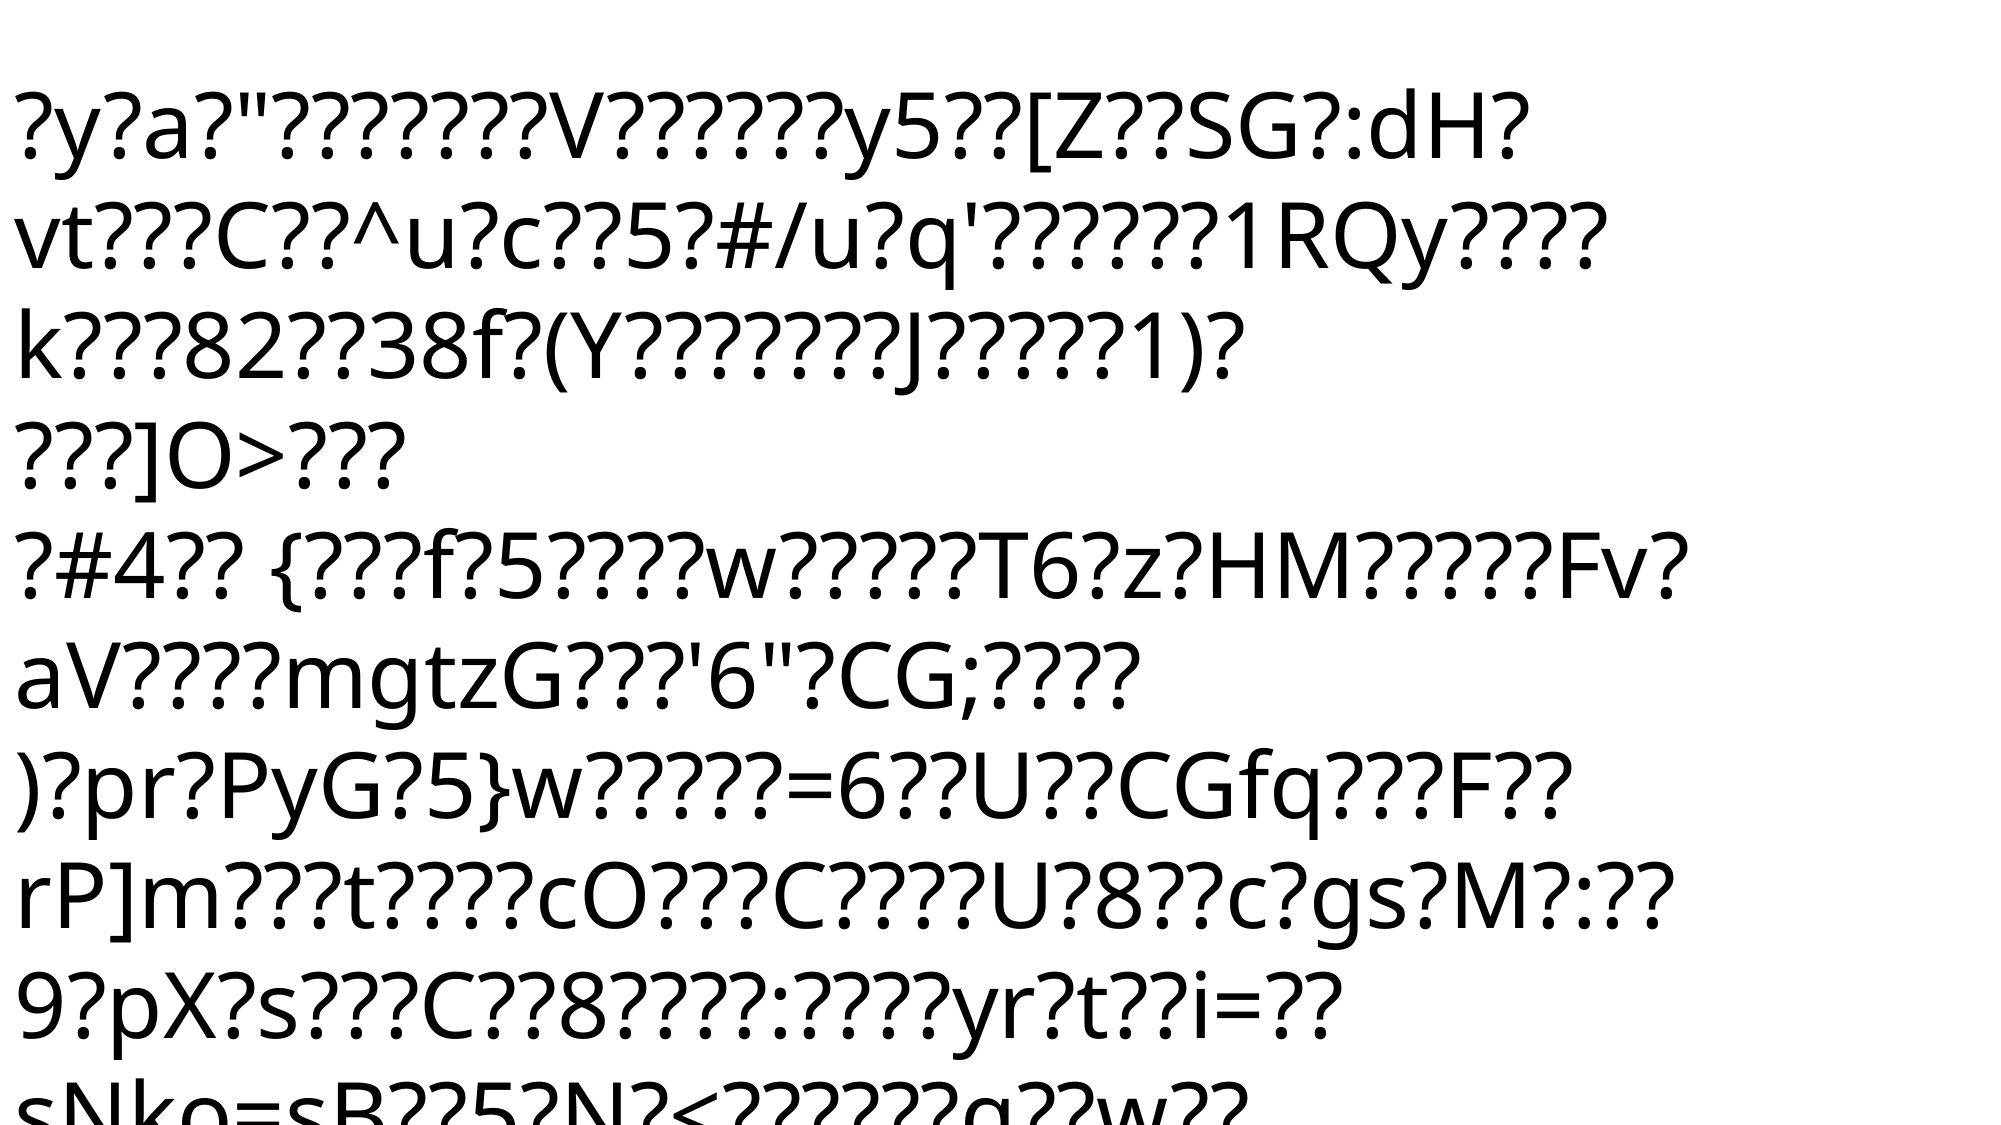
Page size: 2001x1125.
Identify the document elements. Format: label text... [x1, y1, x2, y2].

title ?y?a?"???????V??????y5??[Z??SG?:dH?vt???C??^u?c??5?#/u?q'??????1RQy????k???82??38f?(Y???????J?????1)? ???]O>??? ?#4?? {???f?5????w?????T6?z?HM?????Fv?aV????mgtzG???'6"?CG;???? )?pr?PyG?5}w?????=6??U??CGfq???F??rP]m???t????cO???C????U?8??c?gs?M?:??9?pX?s???C??8????:????yr?t??i=??sNko=sB??5?N?<??????q??w??Im?'?]<??????LN6iZ8??y?9k???K??????O?+??&\??t??????y?u?:;?w?g??t???L?????Q(??H???o?{e??t???^w?m?s?x????k?2??u_???Z?????=?e6g?:[??xg???????I??s.?)/????9WO???????????p?M?????9??;??{f_6??????|??????c9??€n????Kz????<??3??;?m???I???Ll?:??? ??^?<?`??d???I?&?k????ea[??c?=??????s?/?'?v4?|f???P<??s?:????p??'???????c?z??N??I'*{?b??z?VO?)?????????s????/??%??K?)?_No??{n?? 39V?)???l??j?m5-o?U?l???-??M??????m?r??<l??}????n??\?????mW<???j?8[????U????ou|z??????????y??t??V?x?I!m;>??js?m???[?}M?Ce?c'?>'?V?)%??S?????v????????,????n?f?????/???5??????w??}????3??^?~?????%??h?4?}???c/jm????/s?i?M??U?????@eeSc?????t?Ic??%g???x?R?q??.??6eRF??41???q?rR???^ok??f????q?u?q??????/??:ab??I?8yJ??w? ruR?s??;?0??????6ij????N??l????a?[?pa??im?fqBA?8-??.*???qr??8W?????I??.??8????Uy?????t g????<s?i??w???M????f??S@?S#???6????|O????K;;?:????:???>???A?Kt??A?>?o?????|k????/???l?-?^?v???|??N?Ou?? ????NG??_>???6???x?X>?????w`!?n???.T??k,? _??????c???KU?X9???U????M7_s???<???tD ?J???~??????????_??U?/?/??c?????_??_r3e??c?=???)???g~??*??=??S!?0?hS???????G??w]???????vGy?_w}??K???o??[G?-?7???[??Q???k]?v|????]?????????>???????????{X???Pp????????CZ9???:???g?=???i7^p?7.??? ??e?????????}??s????-3o?w????????w?;{?}s????{?????????^???U?????????.?\c????.?\???????\???9??).?e??*?;7?n????-?/??aS[????6???????Mv?m?f?wT:`?S?K?€????? ?[/<b????/<??????_???<?.T?f????????????????u?}????+*?o???????cV_~?ON???c?]q???+o??r?&?Q<1?Js???[on??????/??J??S?C~|d??W??????Gt?+??C????????yW??w>?y??c?k?zl????????????Q???d?? w?>+|Dv??s????]?|~??_&]?????^??????%{L?U\?????:??????m~p???S\?????- )?}? ????X.?'???vX|1?r?G}?%?? [0, 59, 1725, 278]
